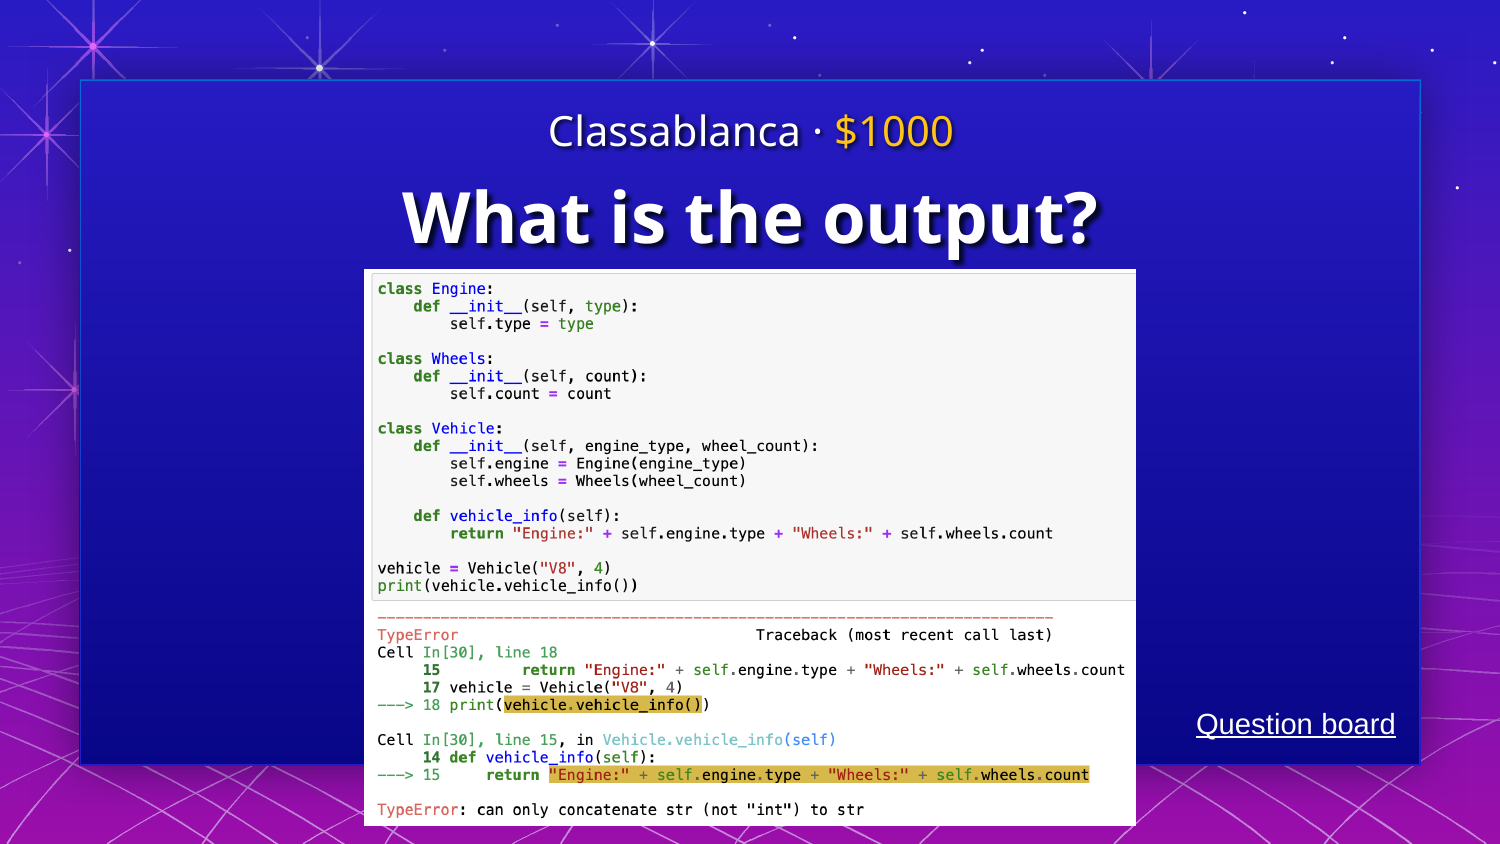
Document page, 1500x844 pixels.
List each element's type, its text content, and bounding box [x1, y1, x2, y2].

text_box Question board [1181, 698, 1429, 748]
picture [363, 269, 1137, 844]
text_box What is the output? [170, 0, 1332, 454]
